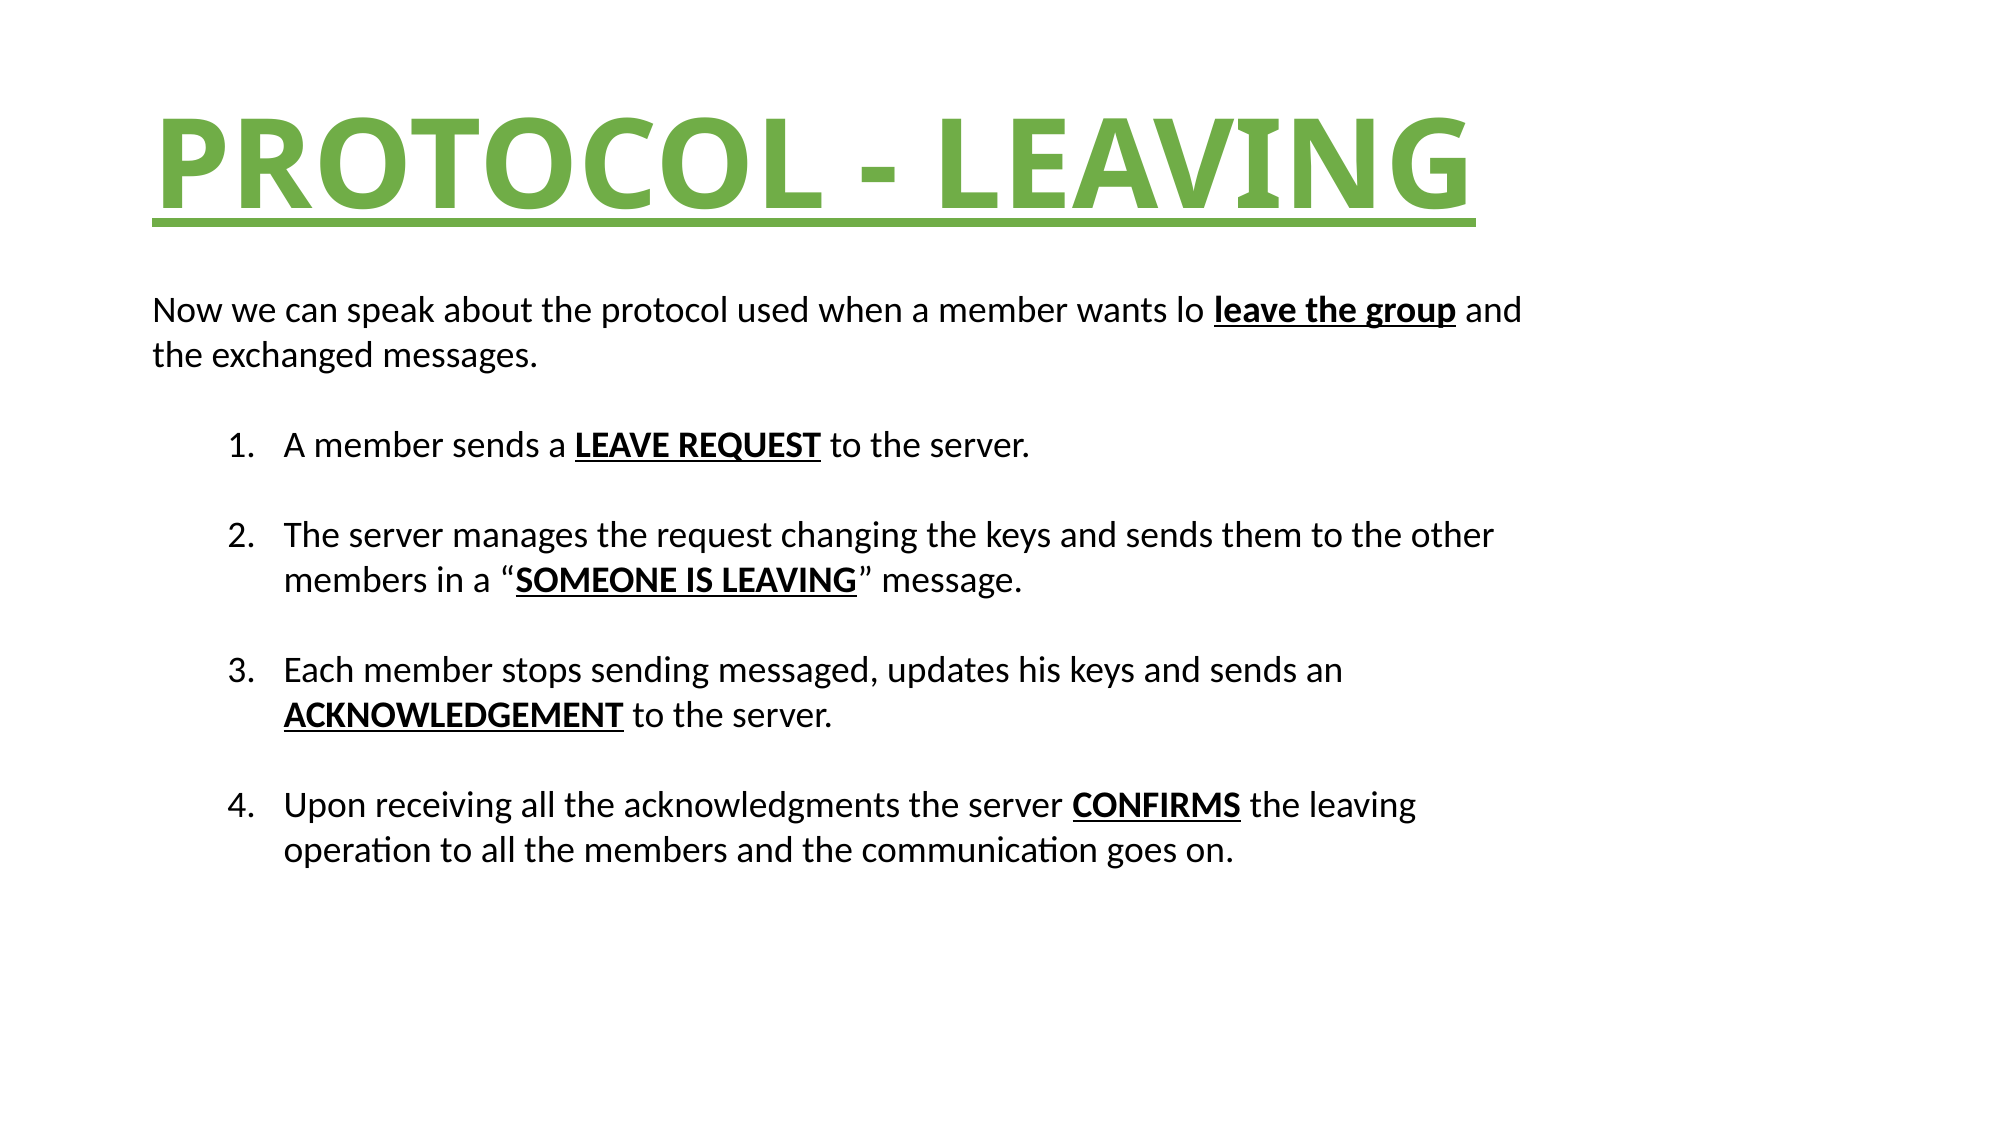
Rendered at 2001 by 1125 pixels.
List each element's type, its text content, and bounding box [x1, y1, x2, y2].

title PROTOCOL - LEAVING [137, 59, 1863, 278]
text_box Now we can speak about the protocol used when a member wants lo leave the group and the exchanged messages. A member sends a LEAVE REQUEST to the server. The server manages the request changing the keys and sends them to the other members in a “SOMEONE IS LEAVING” message. Each member stops sending messaged, updates his keys and sends an ACKNOWLEDGEMENT to the server. Upon receiving all the acknowledgments the server CONFIRMS the leaving operation to all the members and the communication goes on. [137, 277, 1587, 922]
